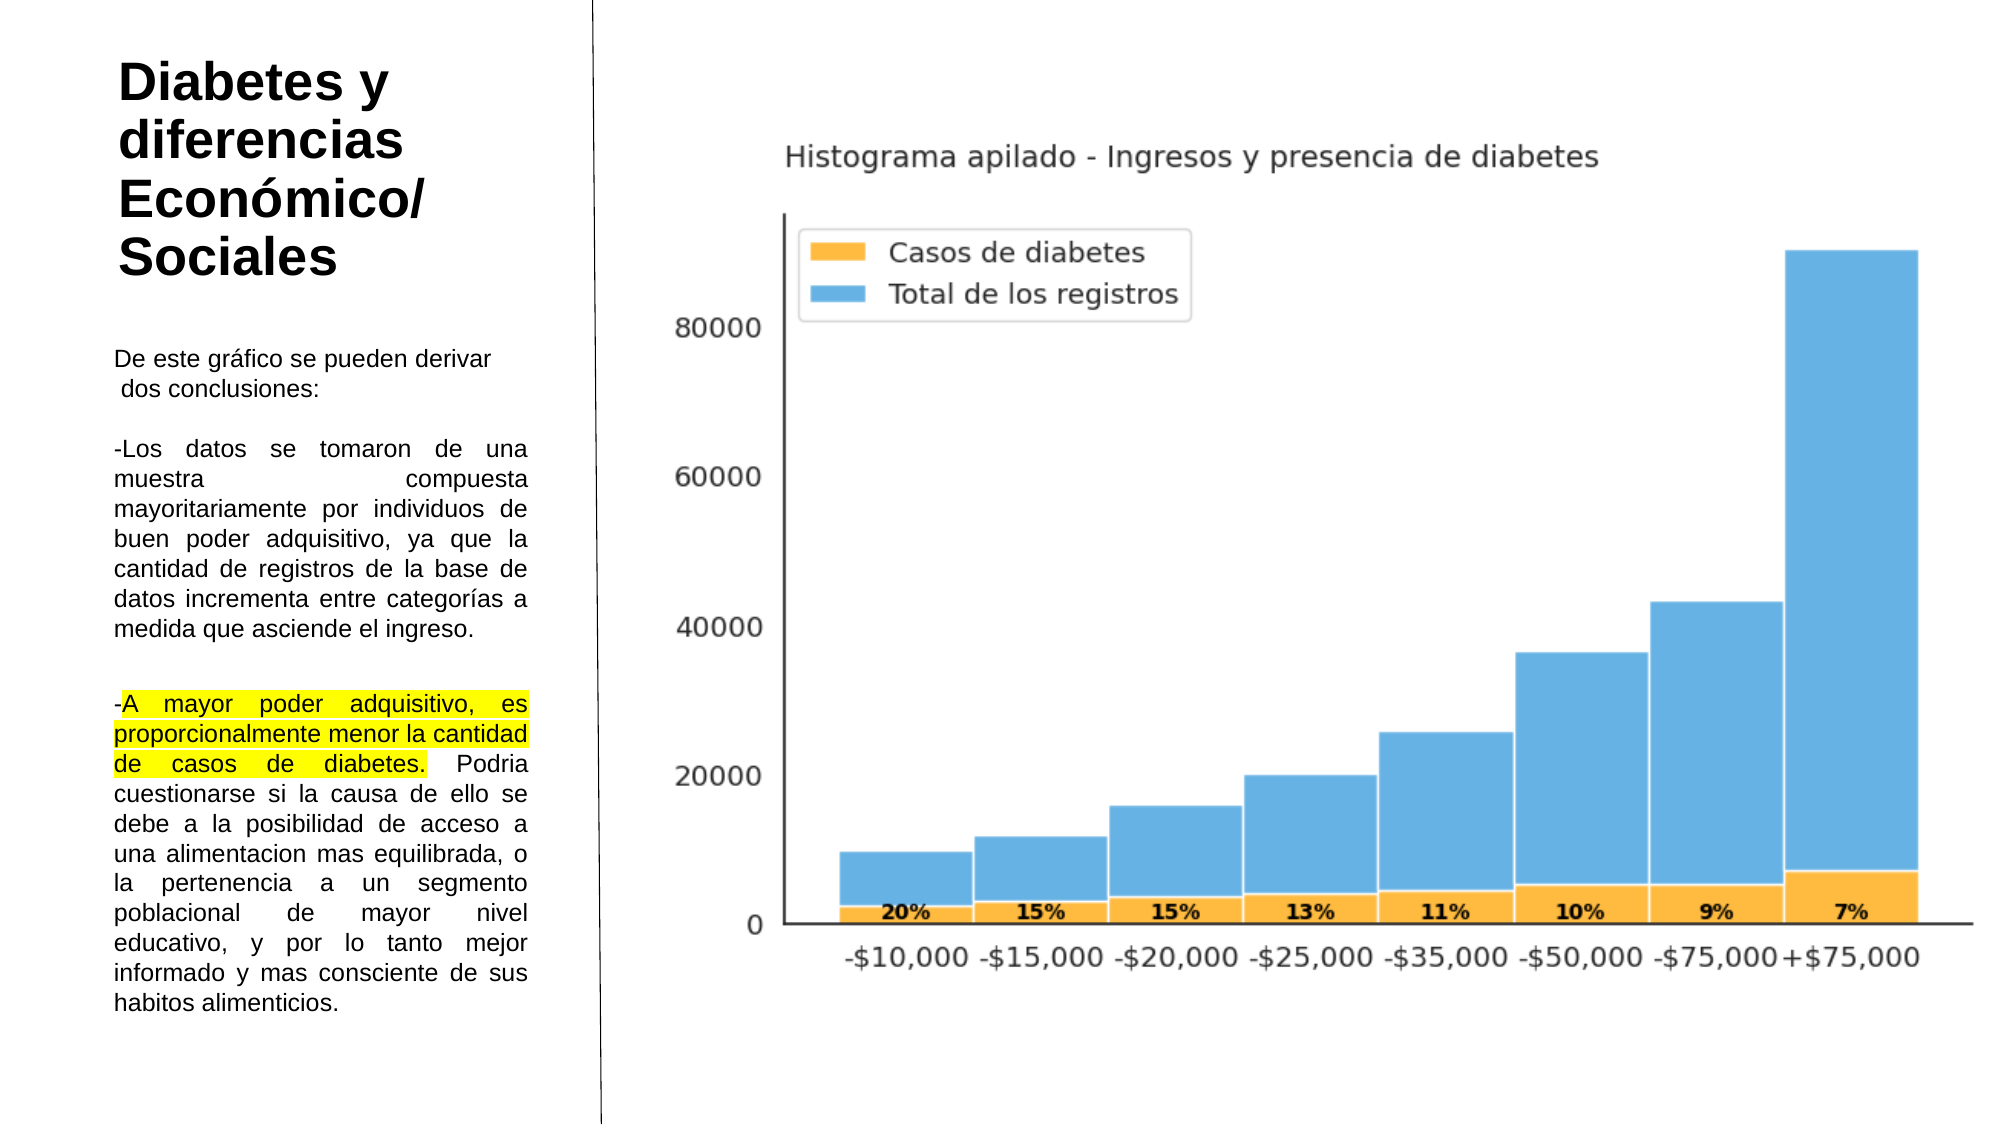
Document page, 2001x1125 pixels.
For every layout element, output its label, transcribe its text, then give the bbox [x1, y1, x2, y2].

picture [659, 129, 1986, 987]
title Diabetes y diferencias Económico/ Sociales [103, 39, 540, 303]
text_box De este gráfico se pueden derivar dos conclusiones: -Los datos se tomaron de una muestra compuesta mayoritariamente por individuos de buen poder adquisitivo, ya que la cantidad de registros de la base de datos incrementa entre categorías a medida que asciende el ingreso. -A mayor poder adquisitivo, es proporcionalmente menor la cantidad de casos de diabetes. Podria cuestionarse si la causa de ello se debe a la posibilidad de acceso a una alimentacion mas equilibrada, o la pertenencia a un segmento poblacional de mayor nivel educativo, y por lo tanto mejor informado y mas consciente de sus habitos alimenticios. [98, 335, 544, 1025]
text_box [592, 0, 602, 1125]
